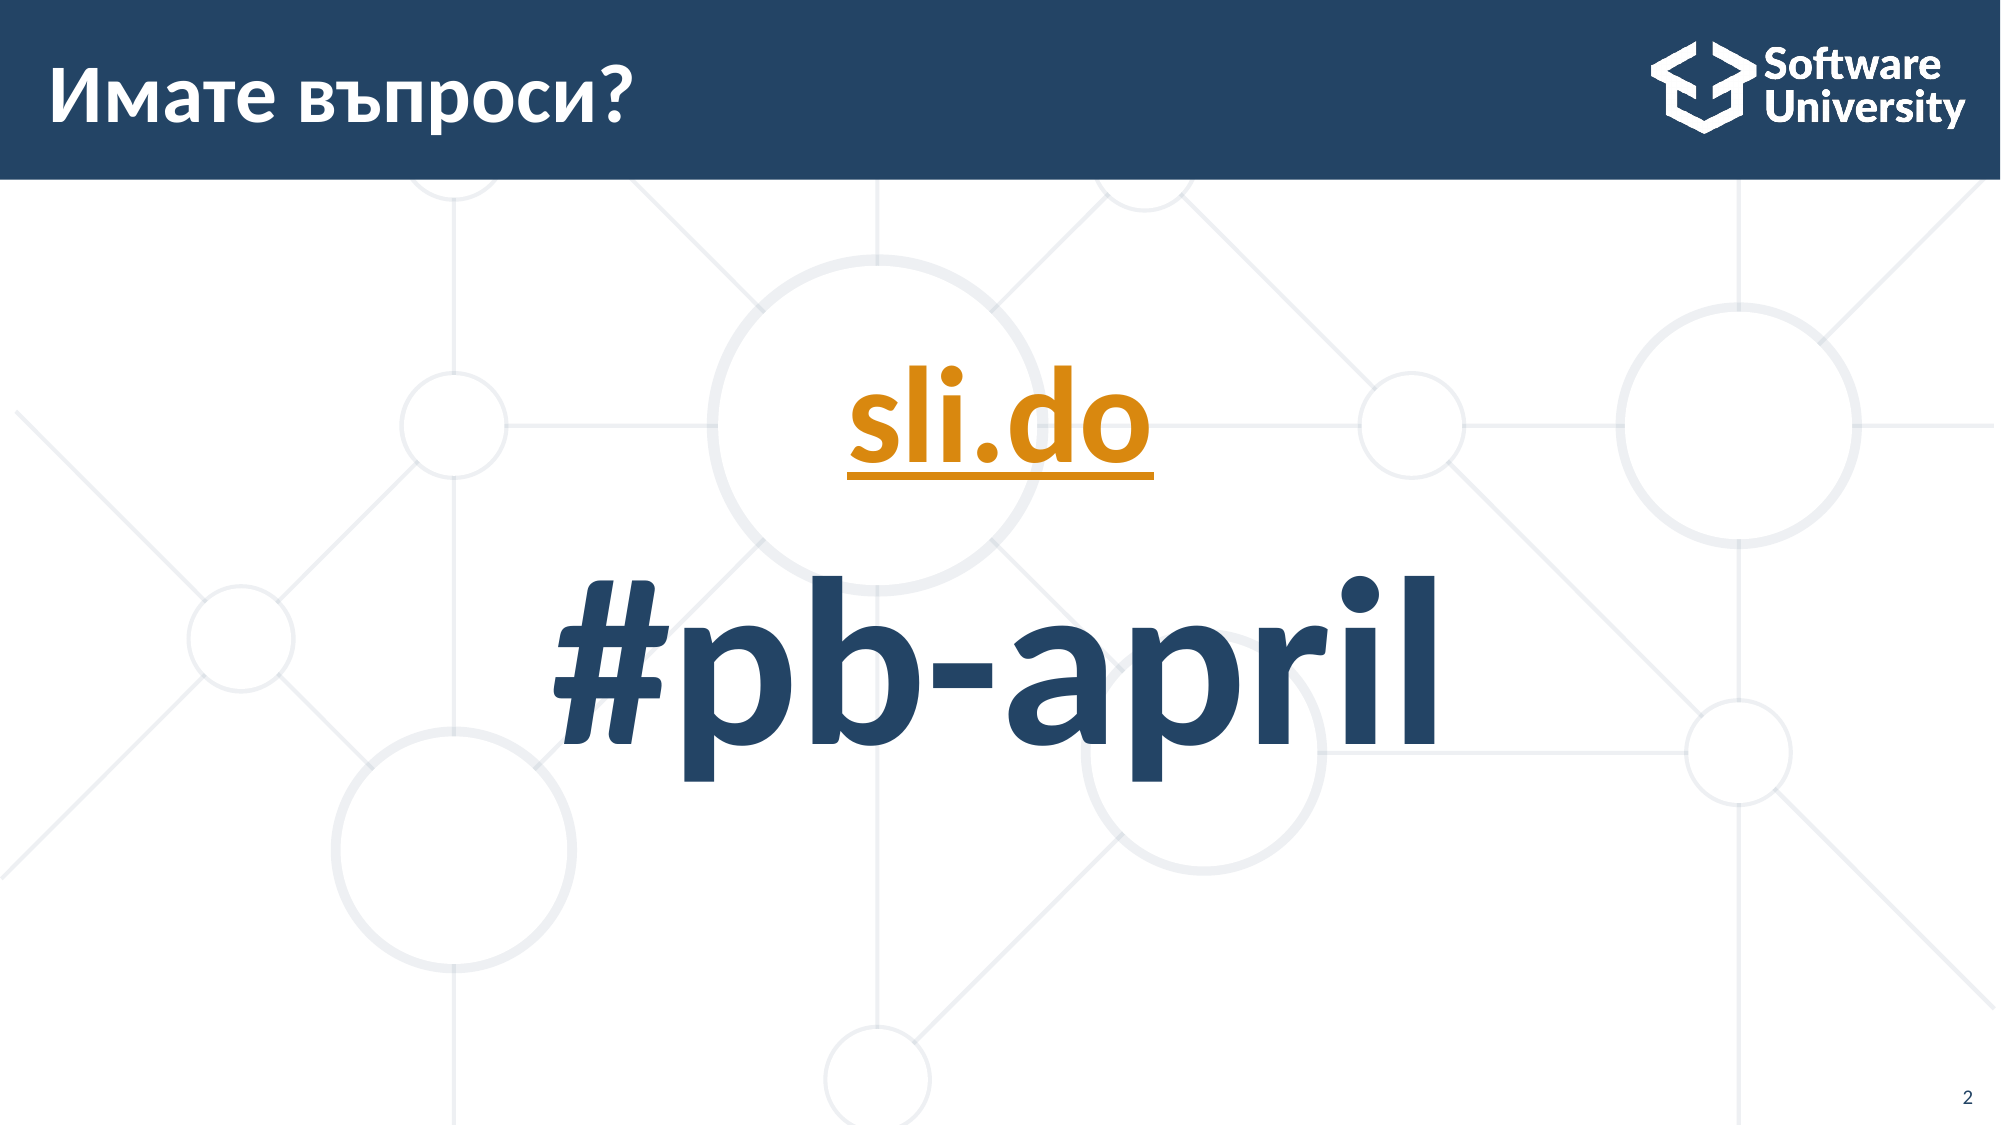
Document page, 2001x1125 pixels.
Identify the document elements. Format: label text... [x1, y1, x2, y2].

picture [1651, 41, 1966, 134]
list sli.do #pb-april [31, 196, 1970, 1104]
title Имате въпроси? [31, 16, 1625, 162]
slide_number 2 [1927, 1067, 1989, 1117]
